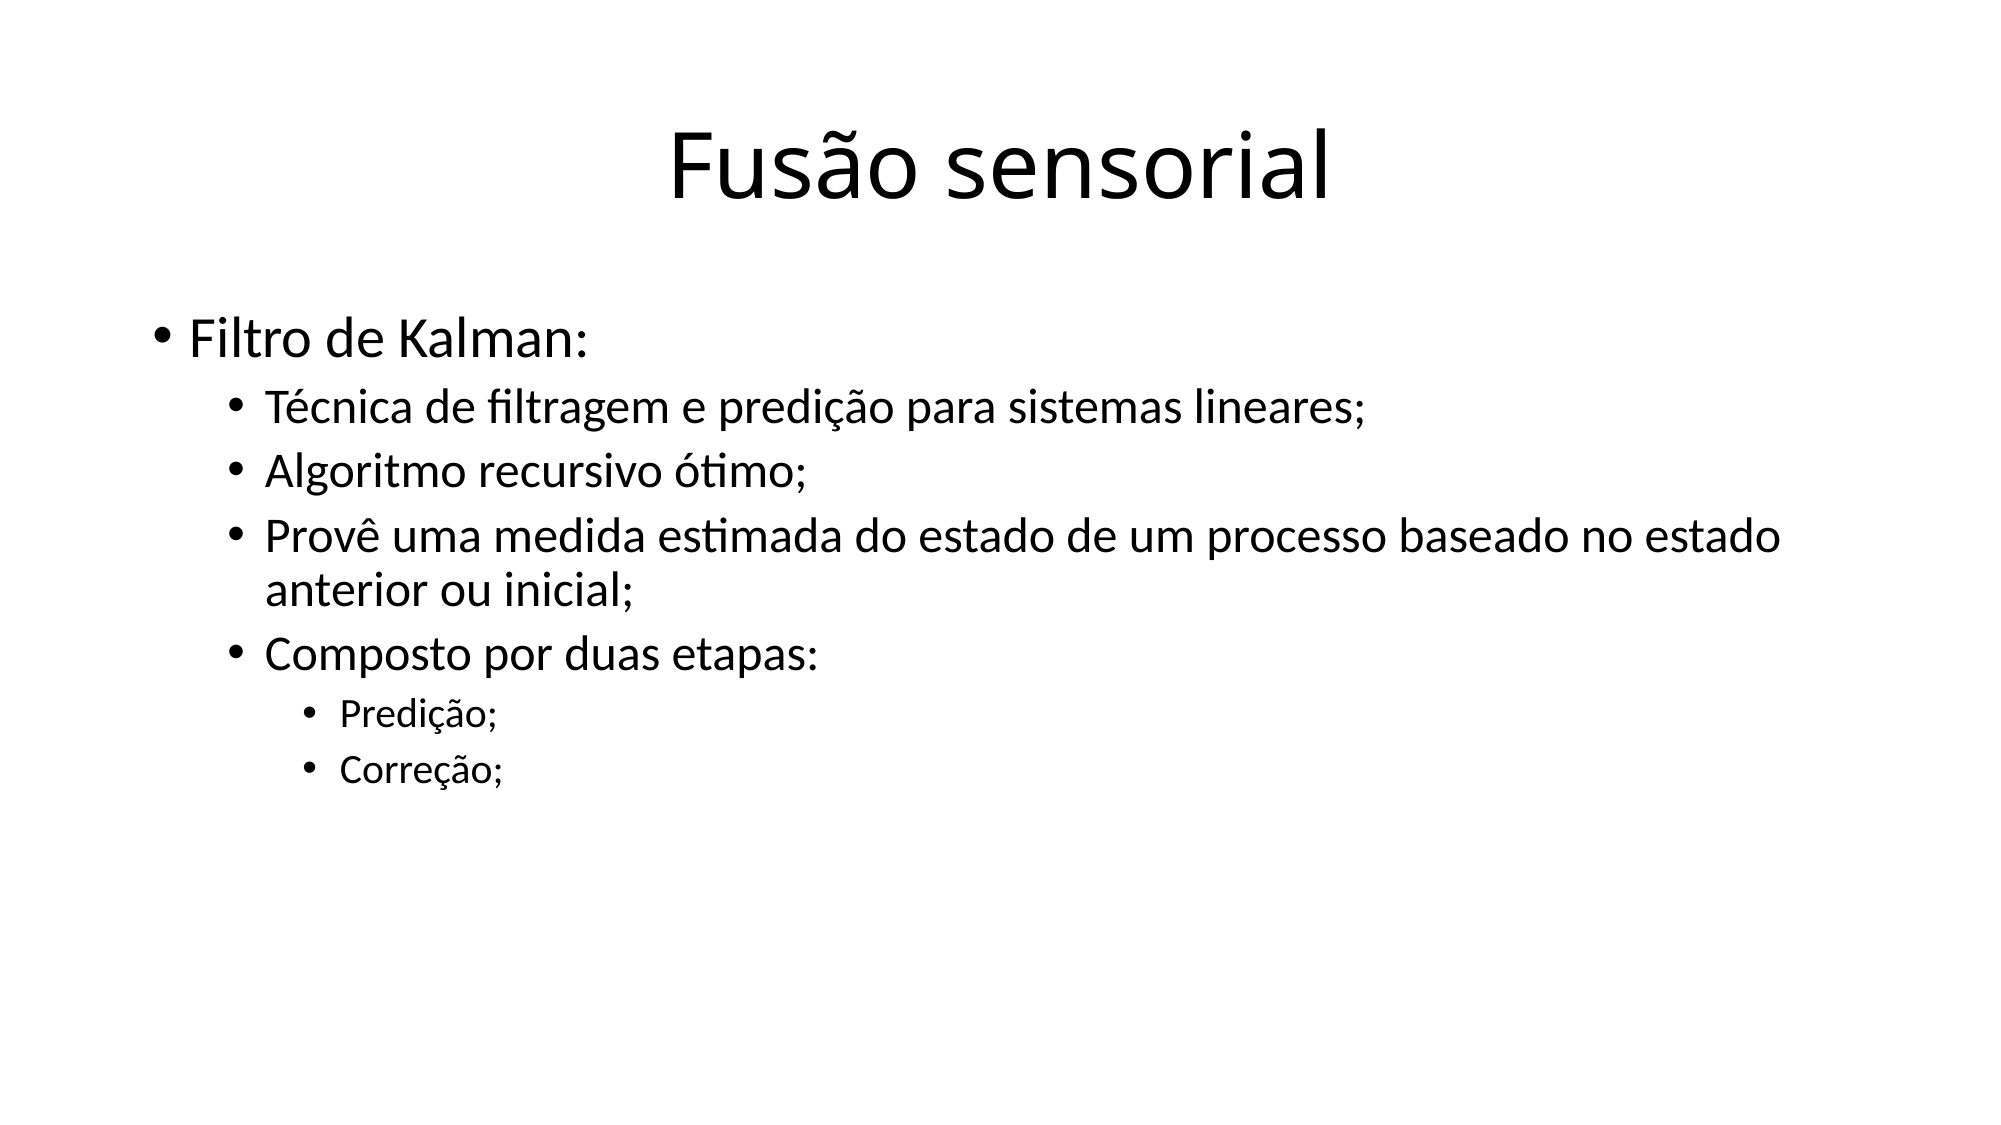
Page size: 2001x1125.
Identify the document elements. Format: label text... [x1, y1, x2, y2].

title Fusão sensorial [137, 59, 1863, 278]
list Filtro de Kalman: Técnica de filtragem e predição para sistemas lineares; Algoritmo recursivo ótimo; Provê uma medida estimada do estado de um processo baseado no estado anterior ou inicial; Composto por duas etapas: Predição; Correção; [137, 299, 1863, 1014]
